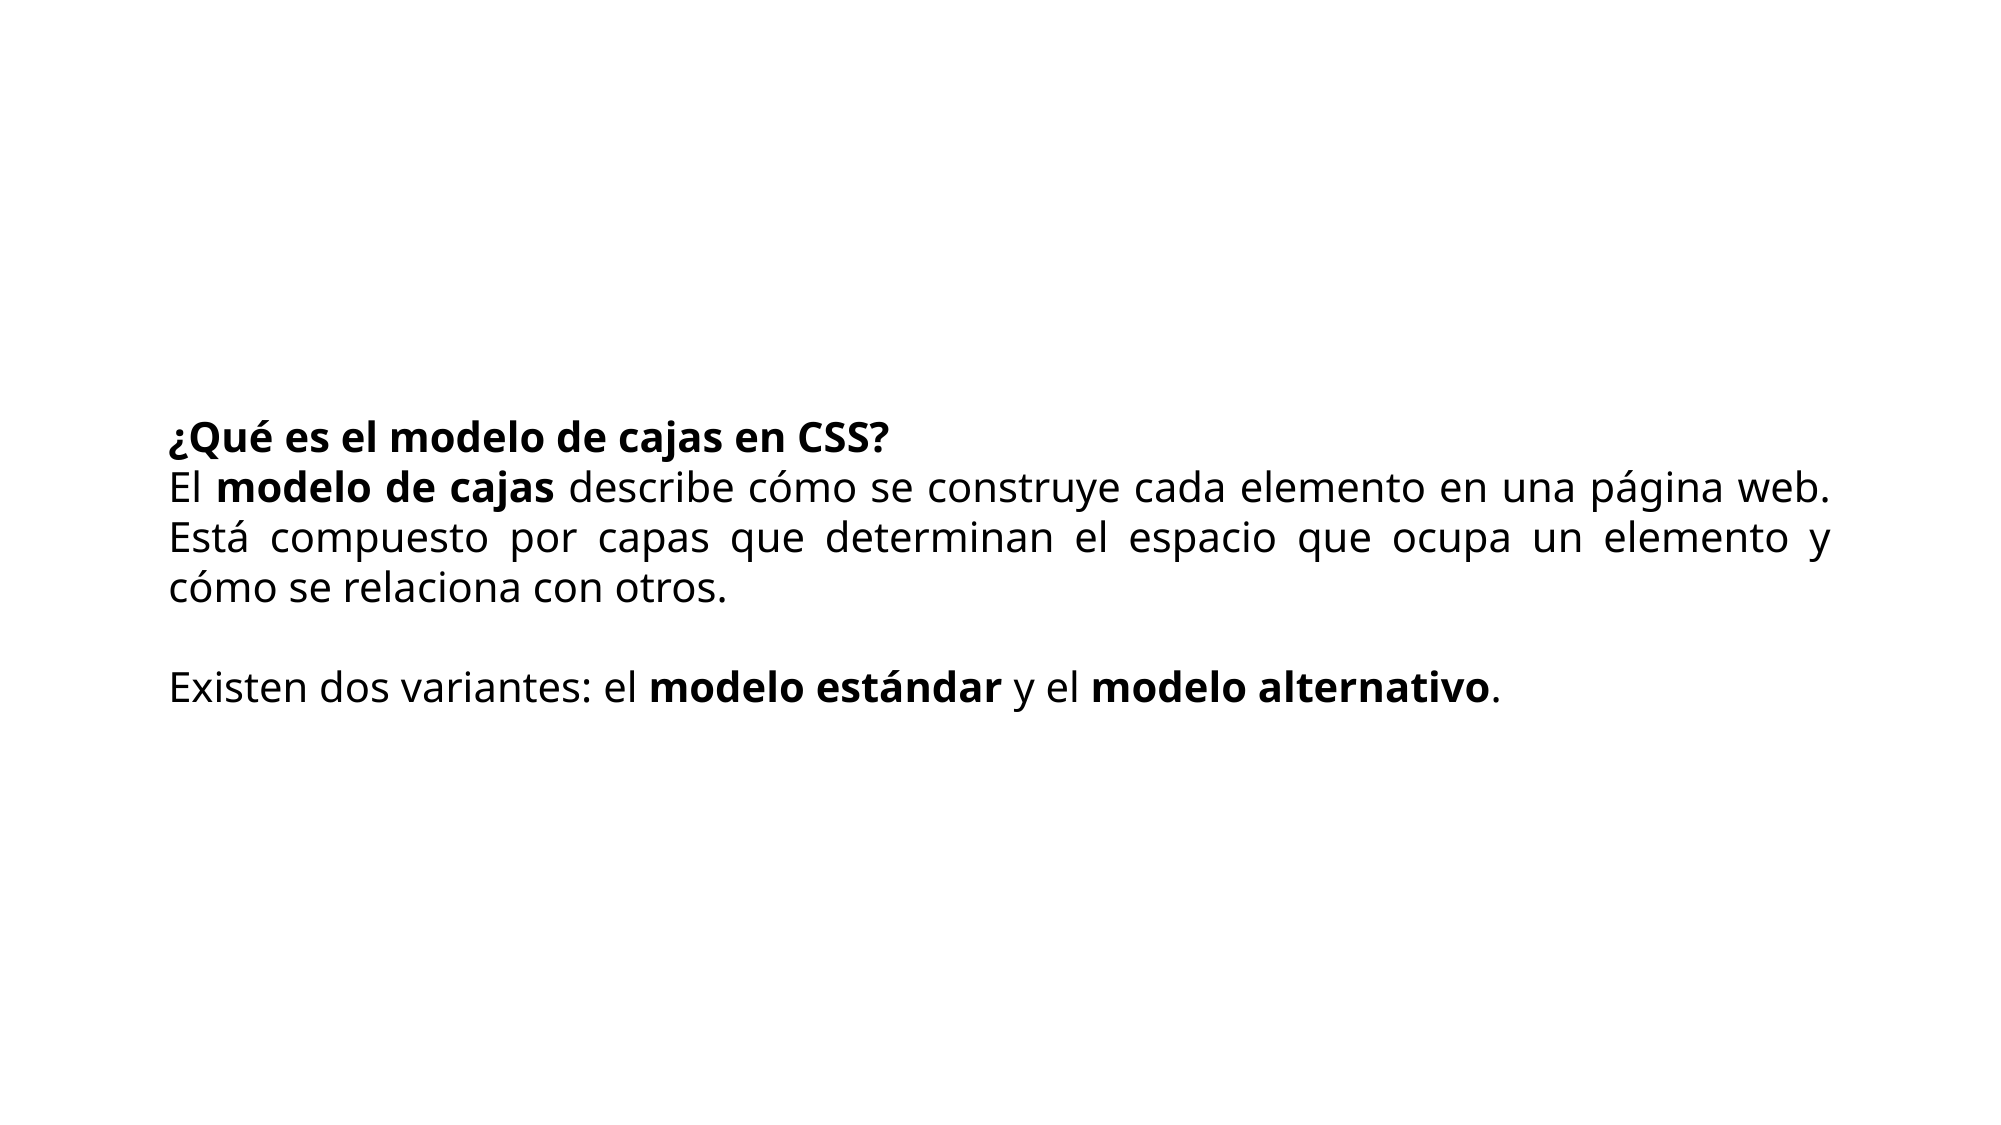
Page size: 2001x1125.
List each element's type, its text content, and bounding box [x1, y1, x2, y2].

text_box ¿Qué es el modelo de cajas en CSS? El modelo de cajas describe cómo se construye cada elemento en una página web. Está compuesto por capas que determinan el espacio que ocupa un elemento y cómo se relaciona con otros. Existen dos variantes: el modelo estándar y el modelo alternativo. [153, 403, 1847, 719]
